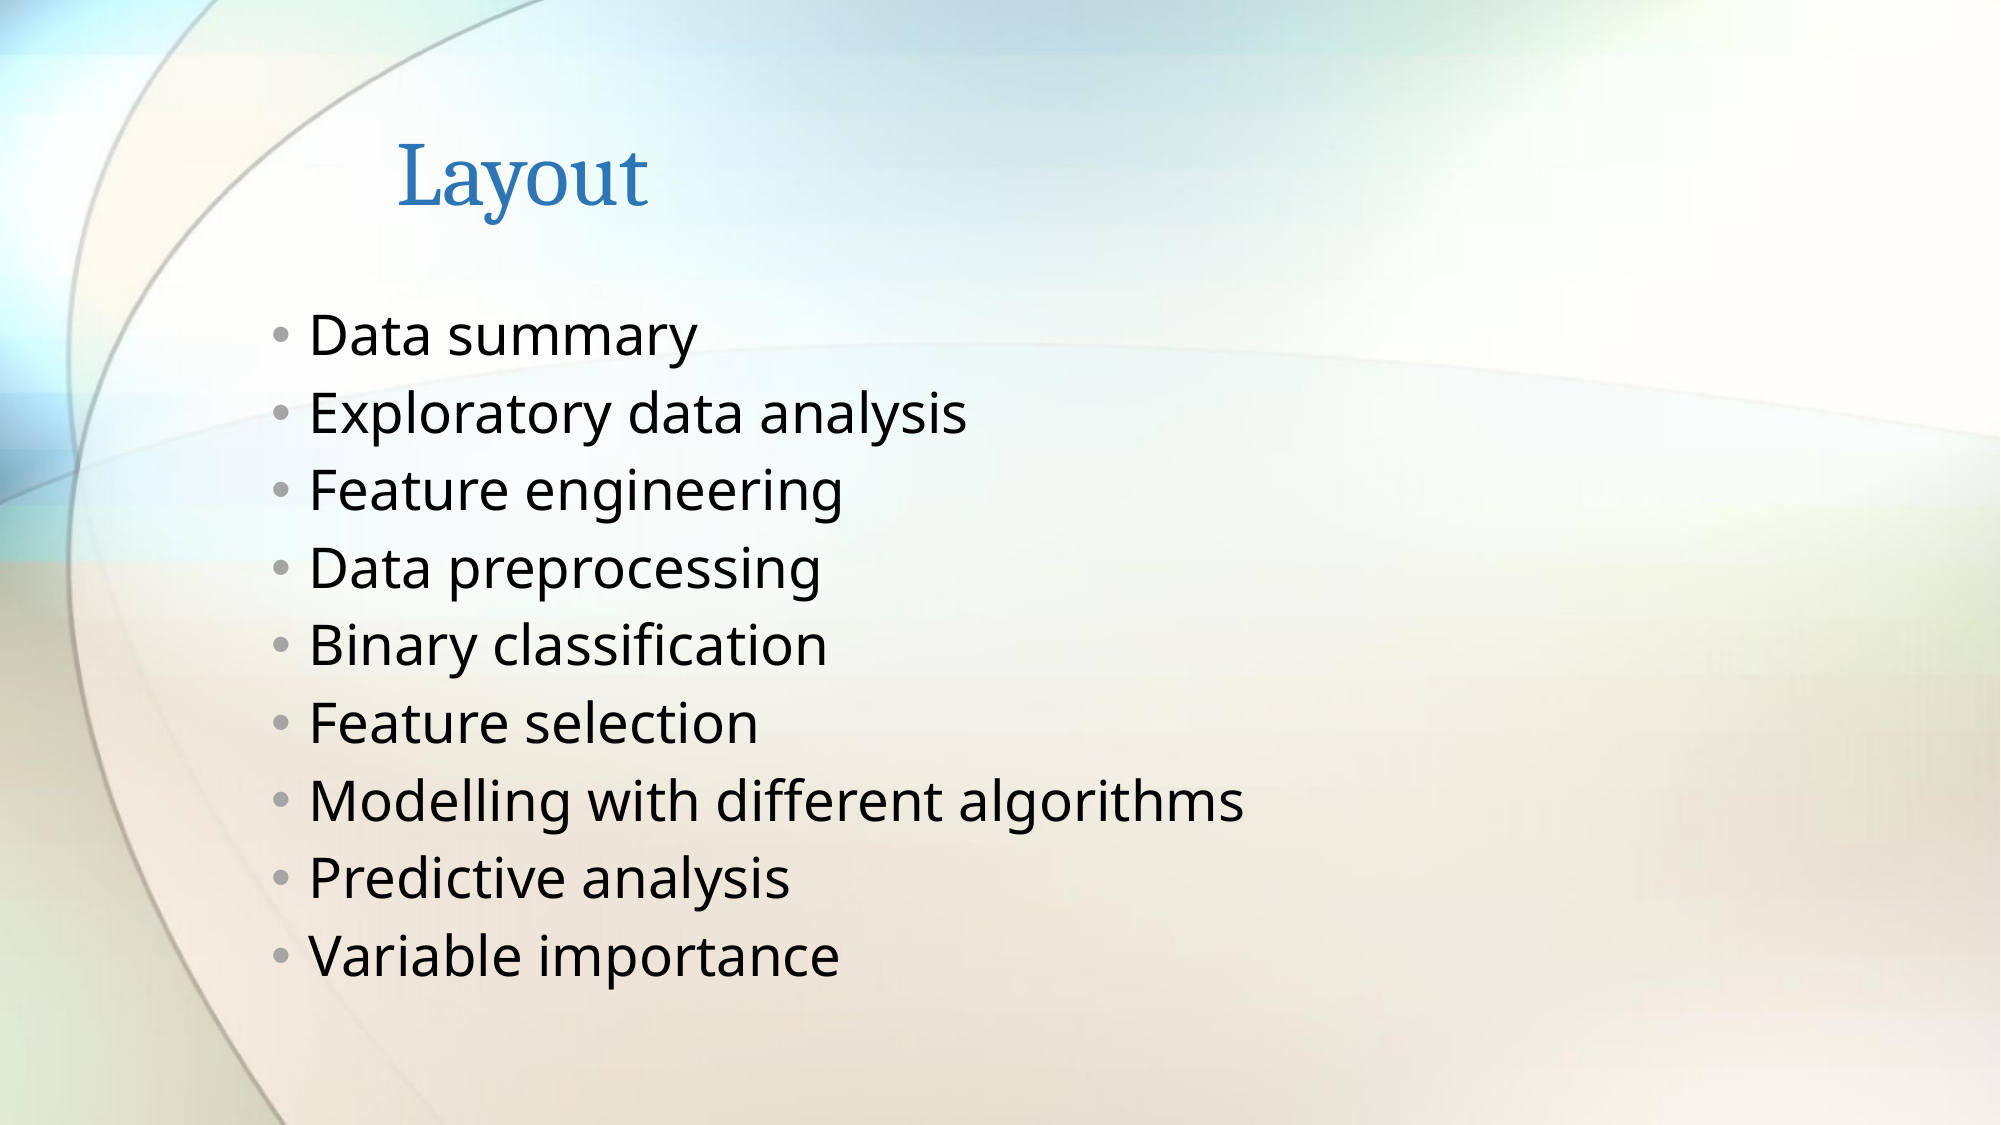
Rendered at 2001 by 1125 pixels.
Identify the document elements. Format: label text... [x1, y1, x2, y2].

title Layout [381, 59, 1863, 278]
list Data summary Exploratory data analysis Feature engineering Data preprocessing Binary classification Feature selection Modelling with different algorithms Predictive analysis Variable importance [256, 299, 1863, 1014]
picture [0, 0, 2001, 1125]
